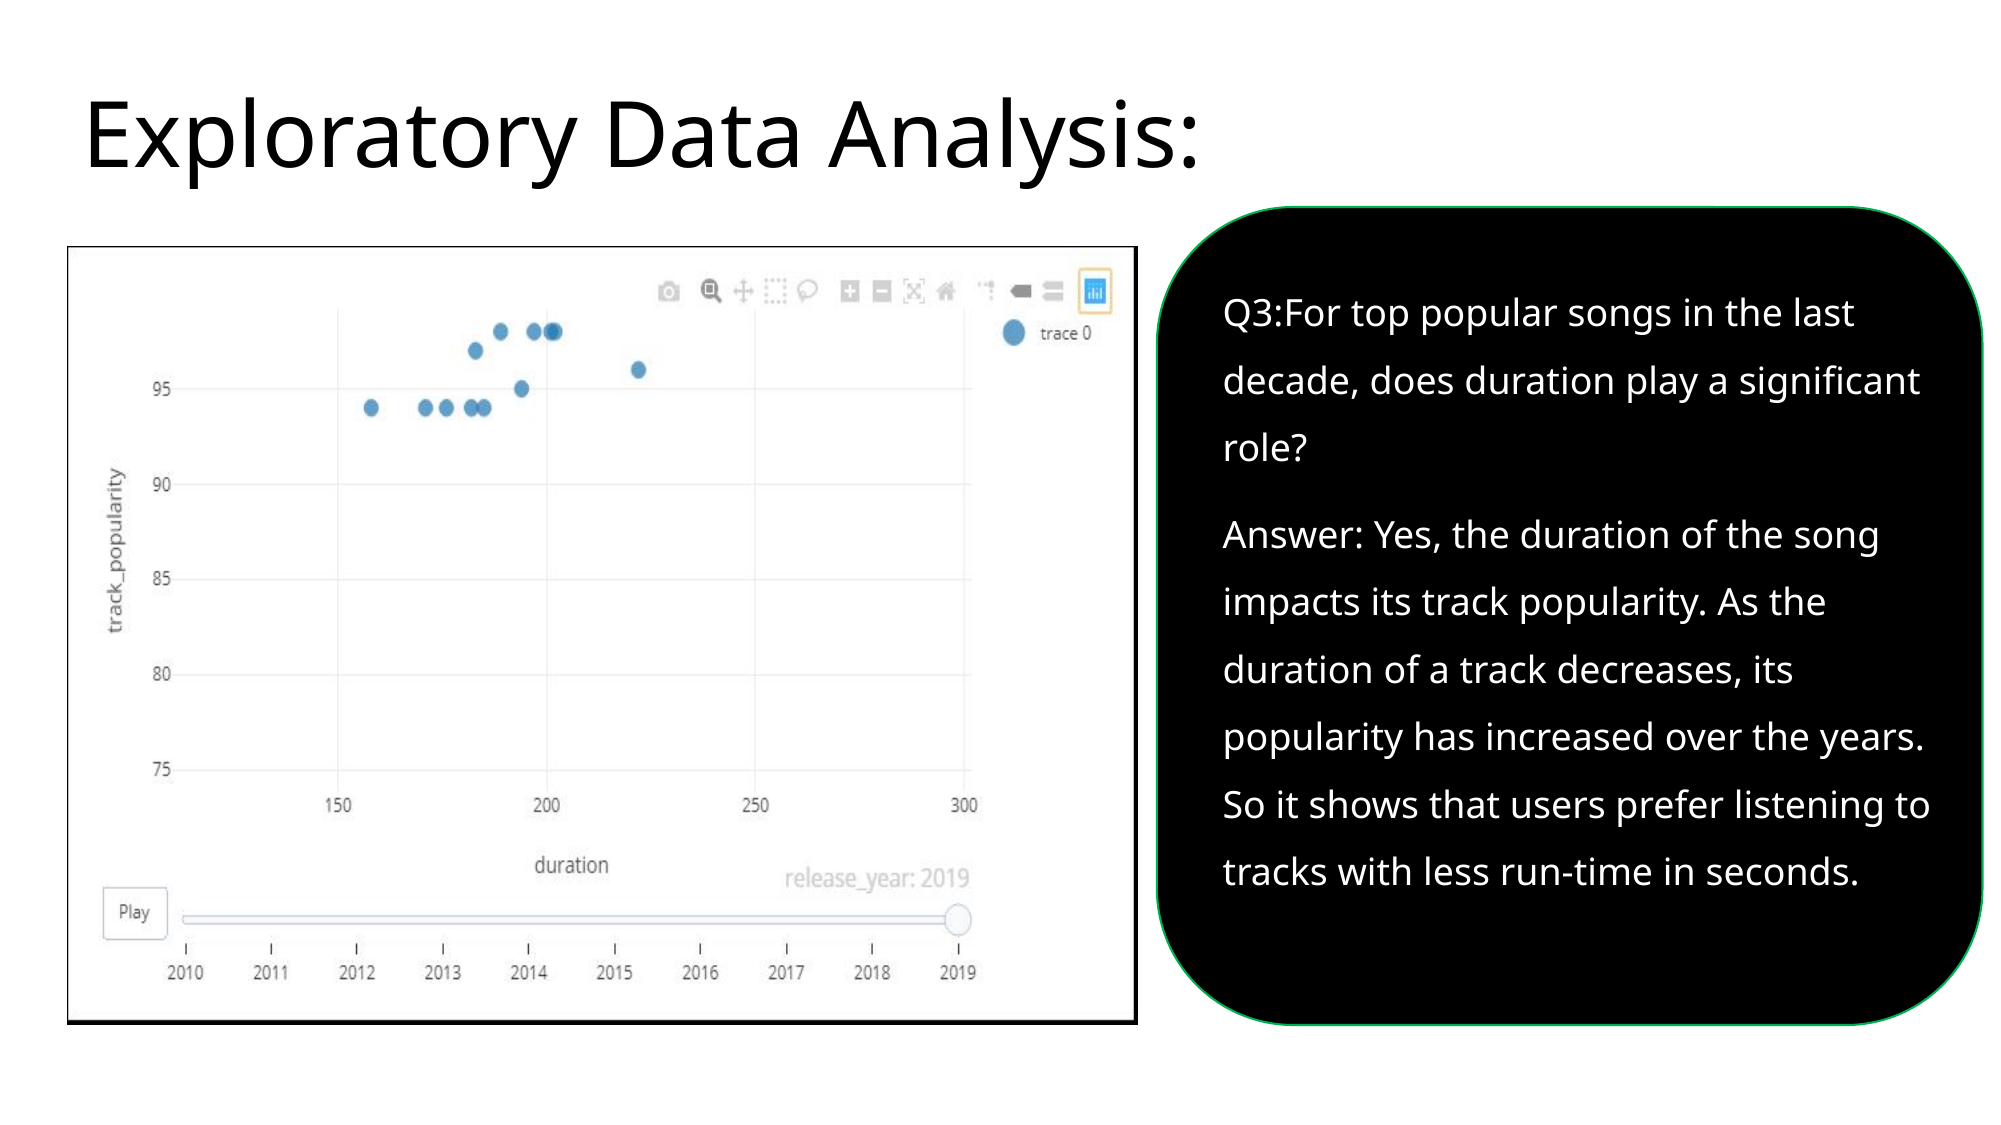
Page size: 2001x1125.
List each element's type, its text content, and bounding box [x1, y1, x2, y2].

title Exploratory Data Analysis: [67, 29, 1793, 247]
picture [67, 246, 1139, 1025]
list Q3:For top popular songs in the last decade, does duration play a significant role? Answer: Yes, the duration of the song impacts its track popularity. As the duration of a track decreases, its popularity has increased over the years. So it shows that users prefer listening to tracks with less run-time in seconds. [1207, 259, 1948, 973]
text_box [1155, 205, 1984, 1027]
